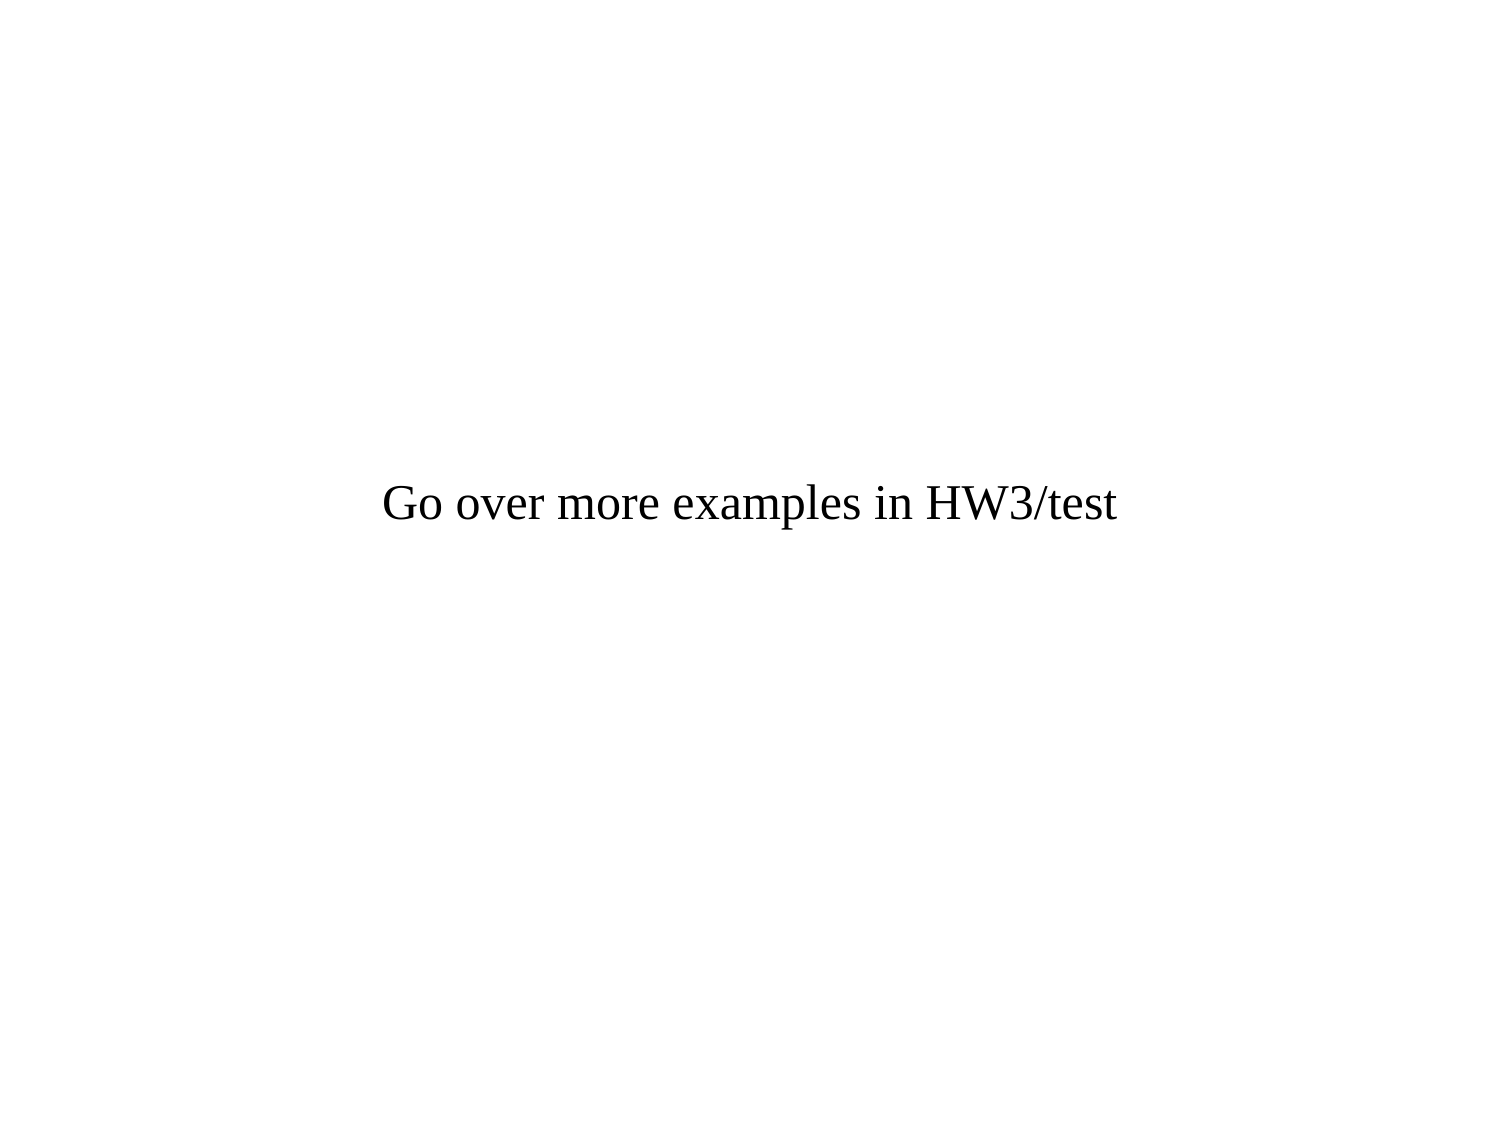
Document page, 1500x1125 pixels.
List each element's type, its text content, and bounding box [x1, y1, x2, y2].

text_box Go over more examples in HW3/test [367, 462, 1133, 538]
